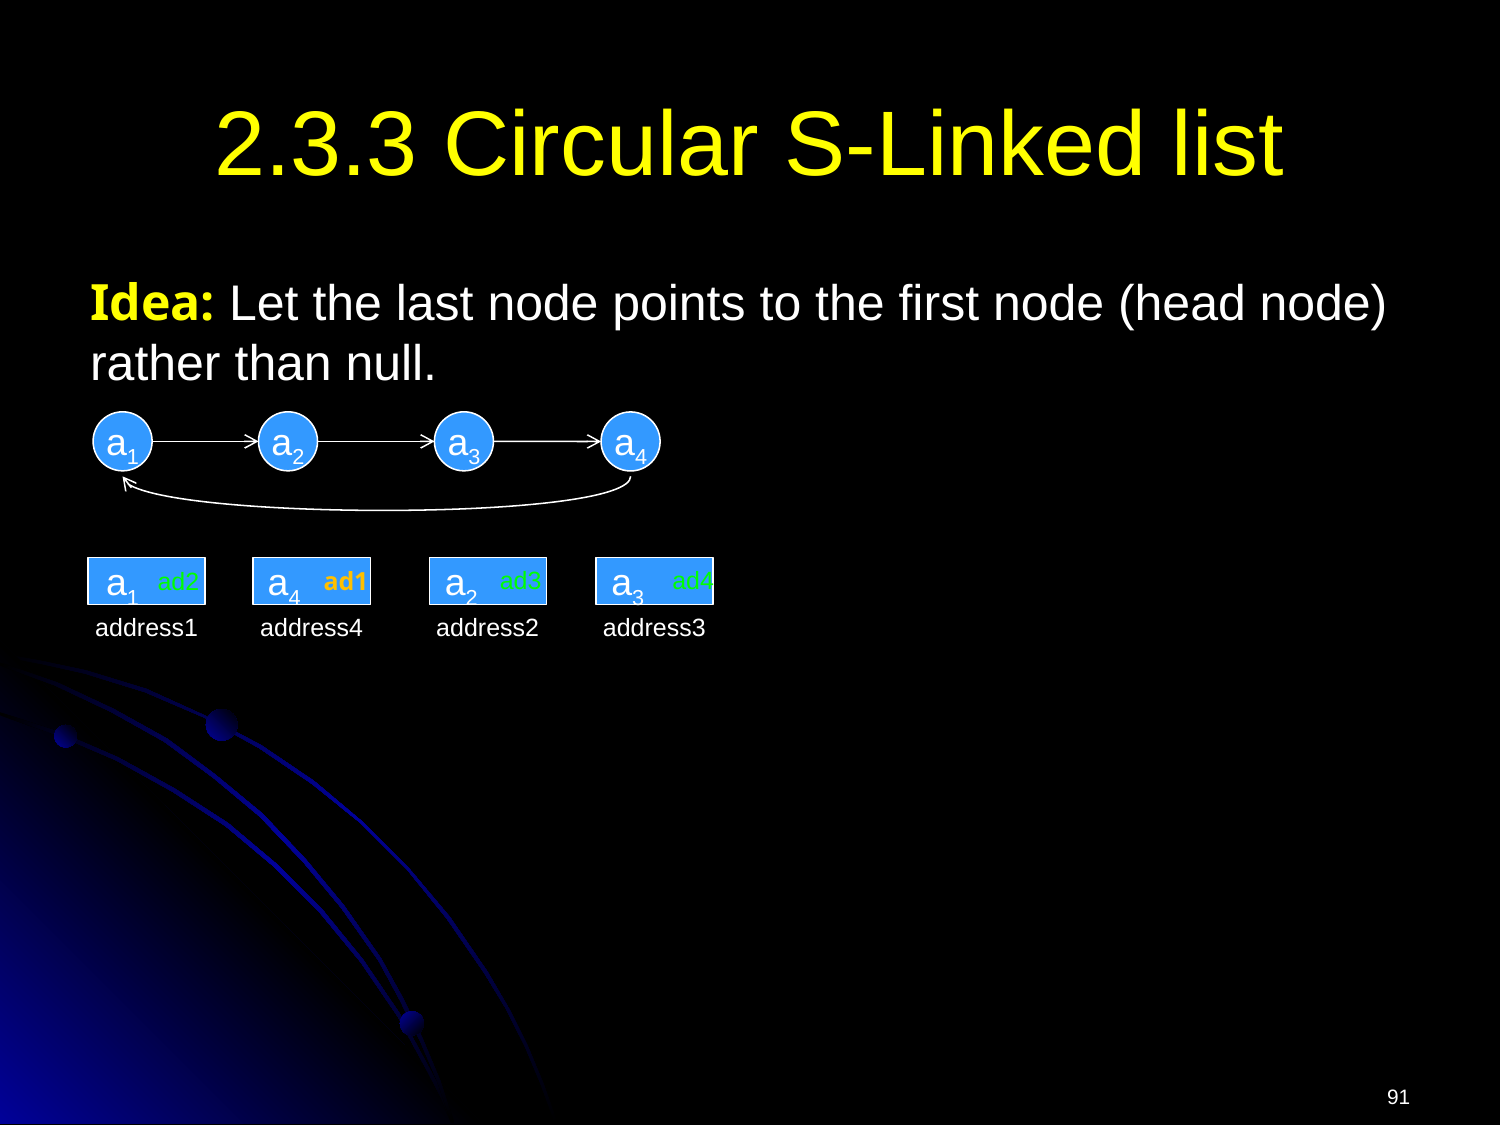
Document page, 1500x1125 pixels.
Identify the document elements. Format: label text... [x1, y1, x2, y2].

text_box Idea: Let the last node points to the first node (head node) rather than null. [382, 262, 1425, 430]
slide_number [1074, 1051, 1425, 1125]
text_box Idea: Let the last node points to the first node (head node) rather than null. [74, 262, 371, 430]
text_box a3 [596, 550, 660, 604]
text_box address3 [572, 604, 737, 650]
text_box a1 [91, 550, 154, 604]
text_box a4 [252, 550, 316, 604]
text_box address1 [79, 604, 215, 650]
text_box a2 [430, 550, 493, 604]
text_box ad4 [657, 557, 730, 602]
text_box a2 [256, 410, 320, 477]
text_box ad1 [308, 558, 371, 603]
title 2.3.3 Circular S-Linked list [75, 45, 1425, 233]
text_box a4 [599, 410, 662, 477]
text_box ad3 [484, 557, 557, 602]
text_box a1 [91, 410, 154, 477]
text_box [87, 557, 91, 604]
text_box address2 [405, 604, 570, 650]
text_box ad2 [142, 558, 215, 603]
text_box a3 [432, 410, 496, 477]
text_box address4 [242, 604, 371, 650]
